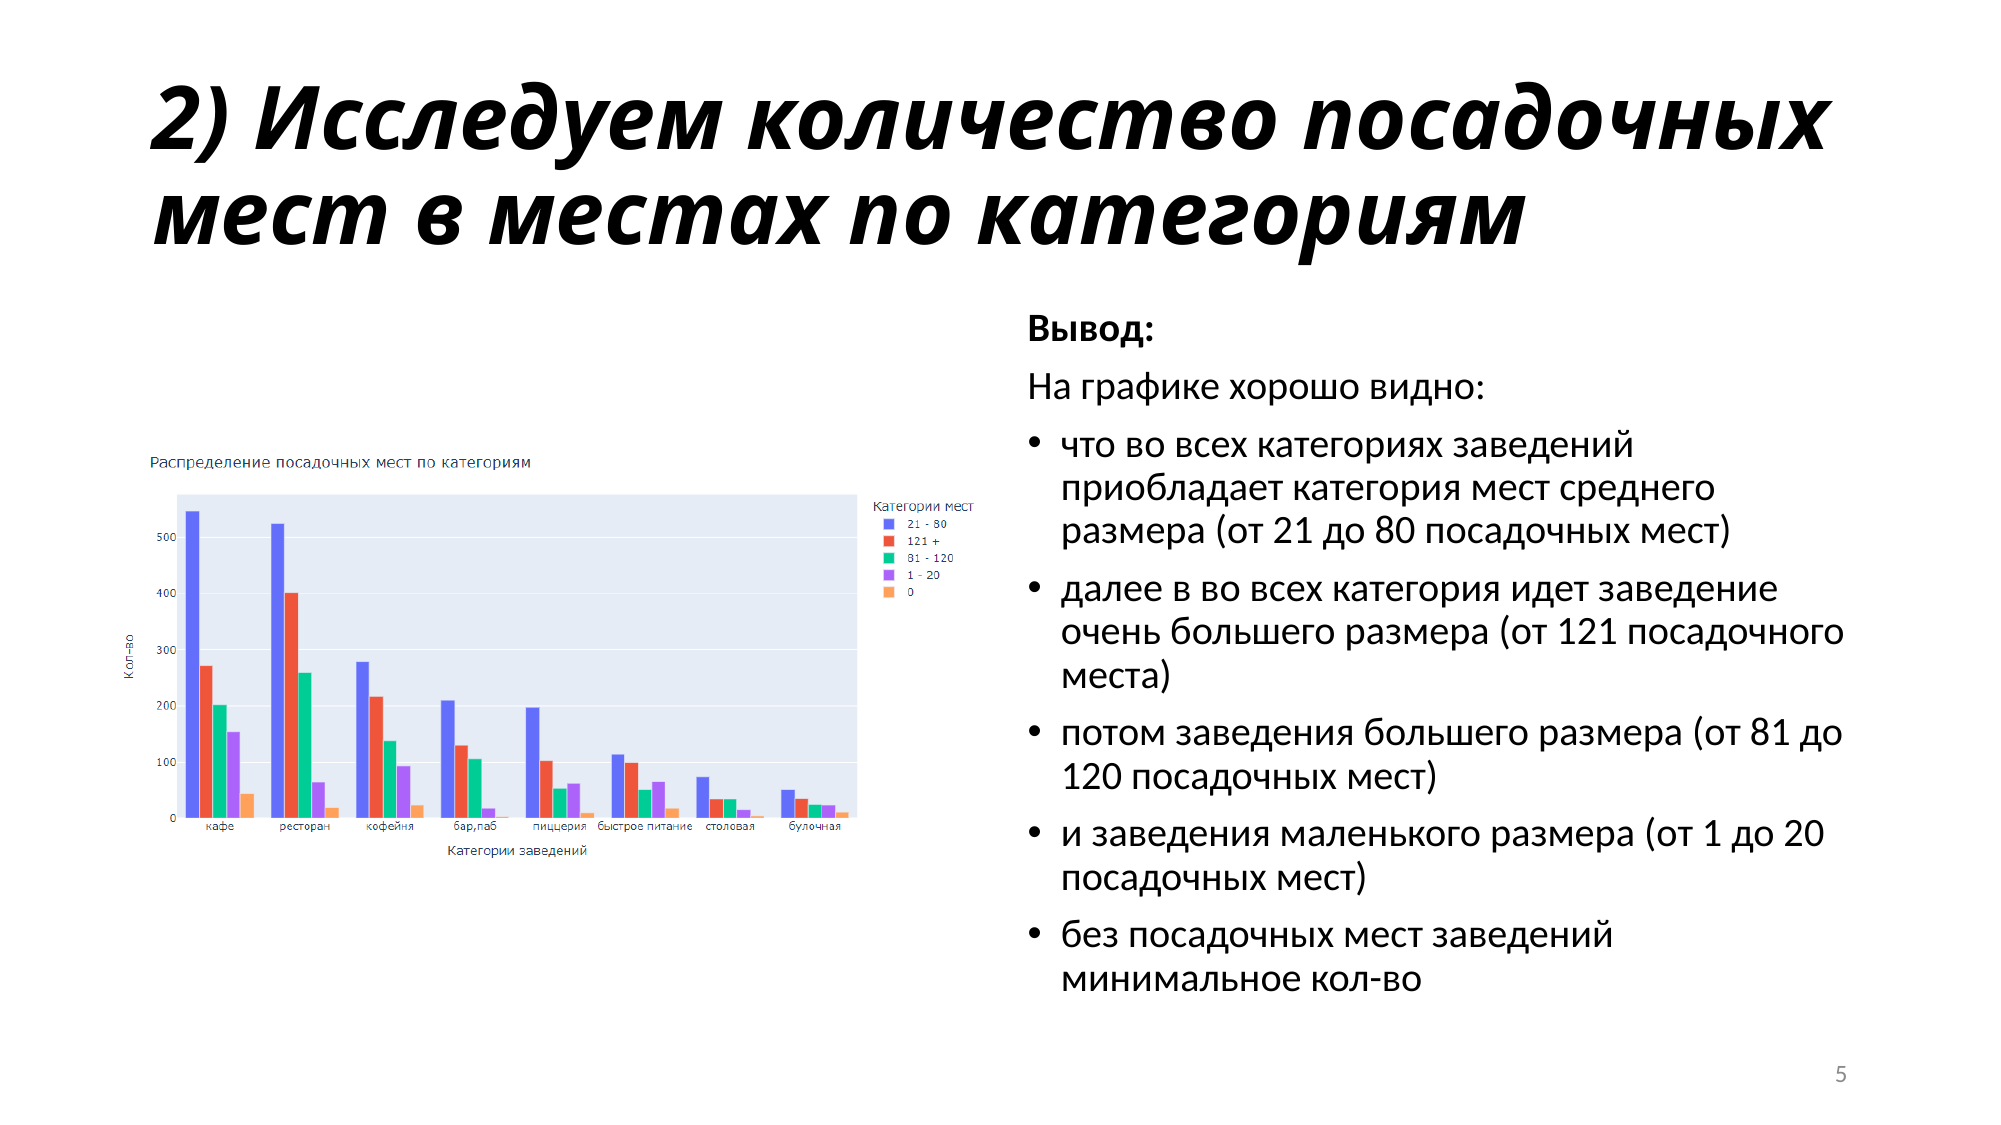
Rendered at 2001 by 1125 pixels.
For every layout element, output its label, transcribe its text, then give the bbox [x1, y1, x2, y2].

slide_number 5 [1412, 1042, 1863, 1103]
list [77, 434, 999, 896]
list Вывод: На графике хорошо видно: что во всех категориях заведений приобладает категория мест среднего размера (от 21 до 80 посадочных мест) далее в во всех категория идет заведение очень большего размера (от 121 посадочного места) потом заведения большего размера (от 81 до 120 посадочных мест) и заведения маленького размера (от 1 до 20 посадочных мест) без посадочных мест заведений минимальное кол-во [1012, 299, 1863, 1014]
title 2) Исследуем количество посадочных мест в местах по категориям [137, 59, 1863, 278]
